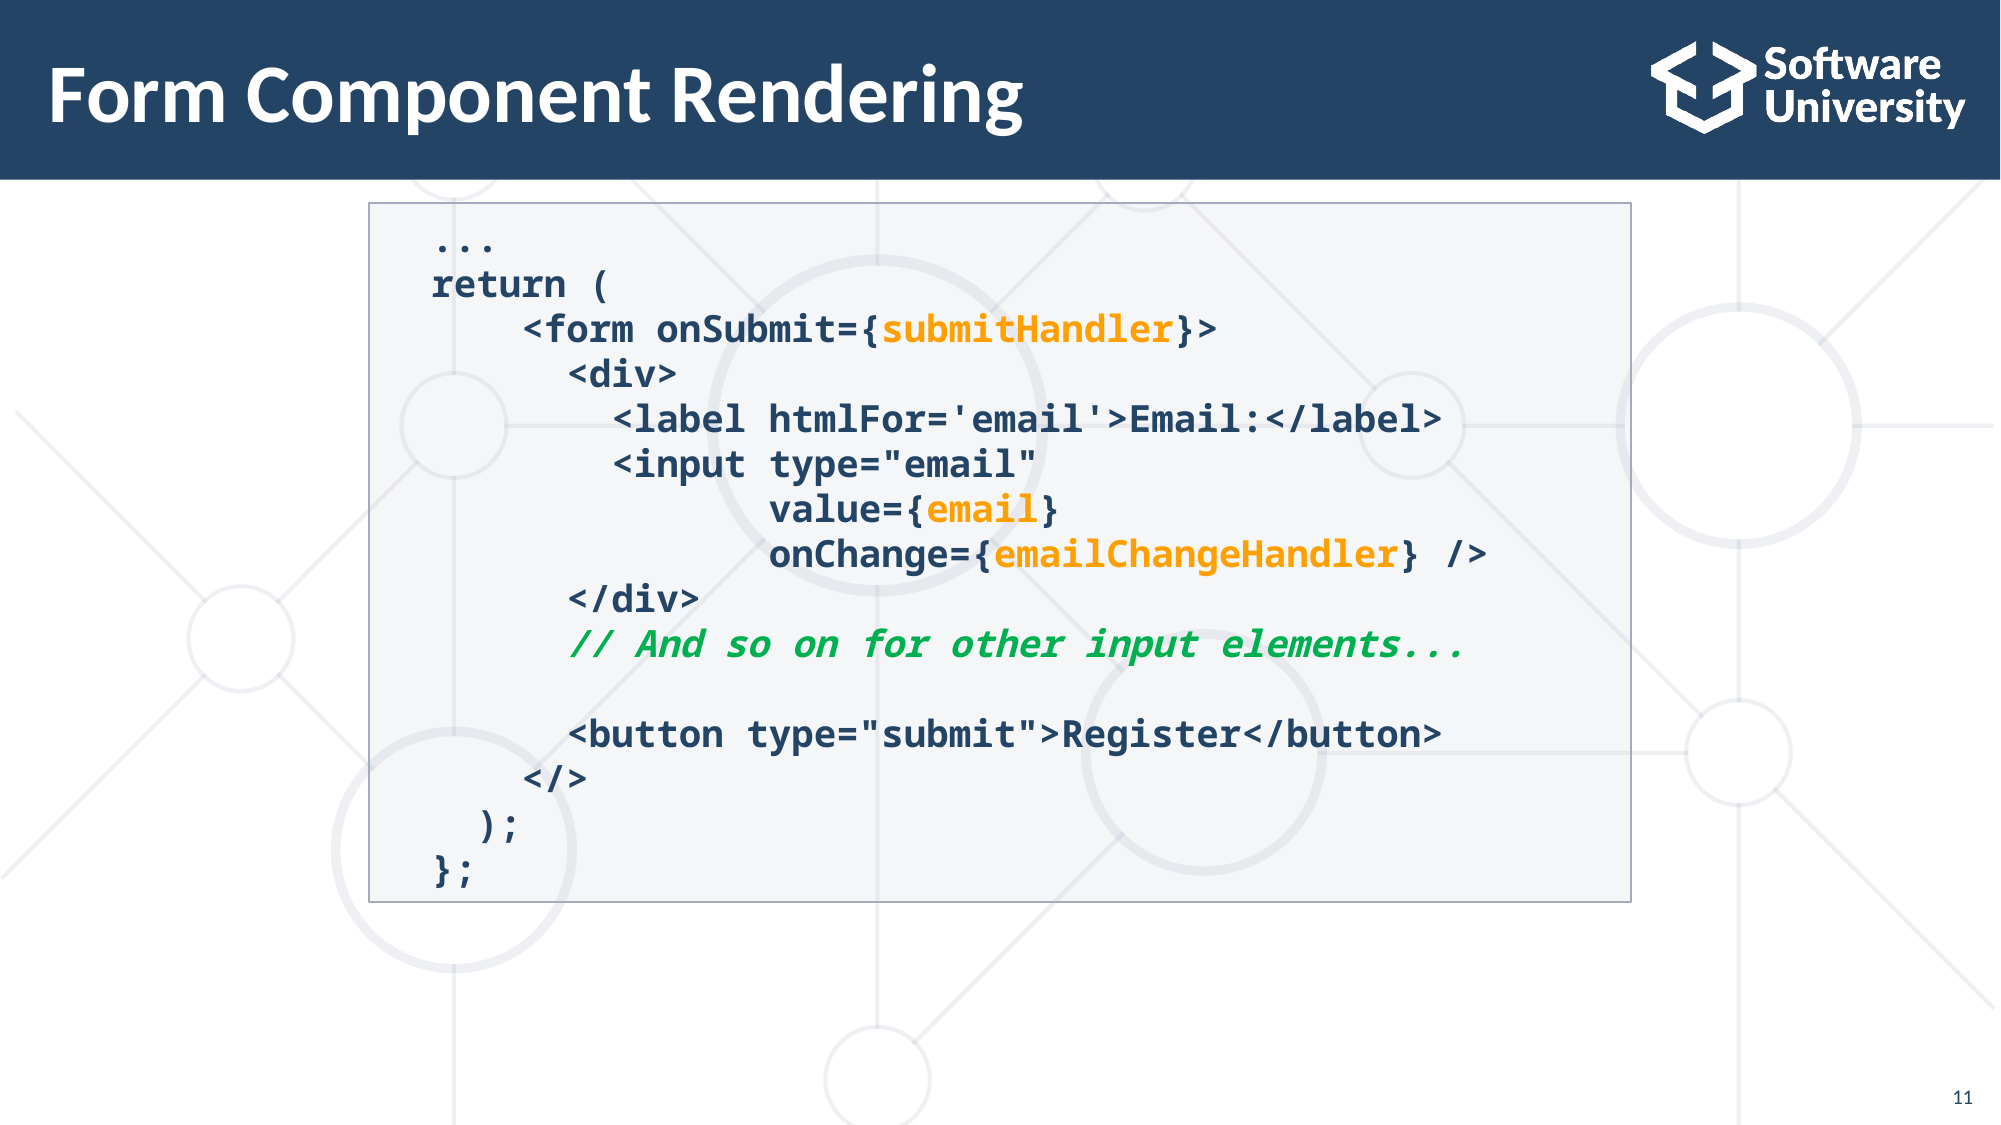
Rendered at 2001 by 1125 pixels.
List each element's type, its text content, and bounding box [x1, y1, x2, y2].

title Form Component Rendering [31, 16, 1625, 162]
slide_number 11 [1927, 1067, 1989, 1117]
picture [1651, 41, 1966, 134]
text_box ... return ( <form onSubmit={submitHandler}> <div> <label htmlFor='email'>Email:</label> <input type="email" value={email} onChange={emailChangeHandler} /> </div> // And so on for other input elements... <button type="submit">Register</button> </> ); }; [368, 203, 1632, 902]
